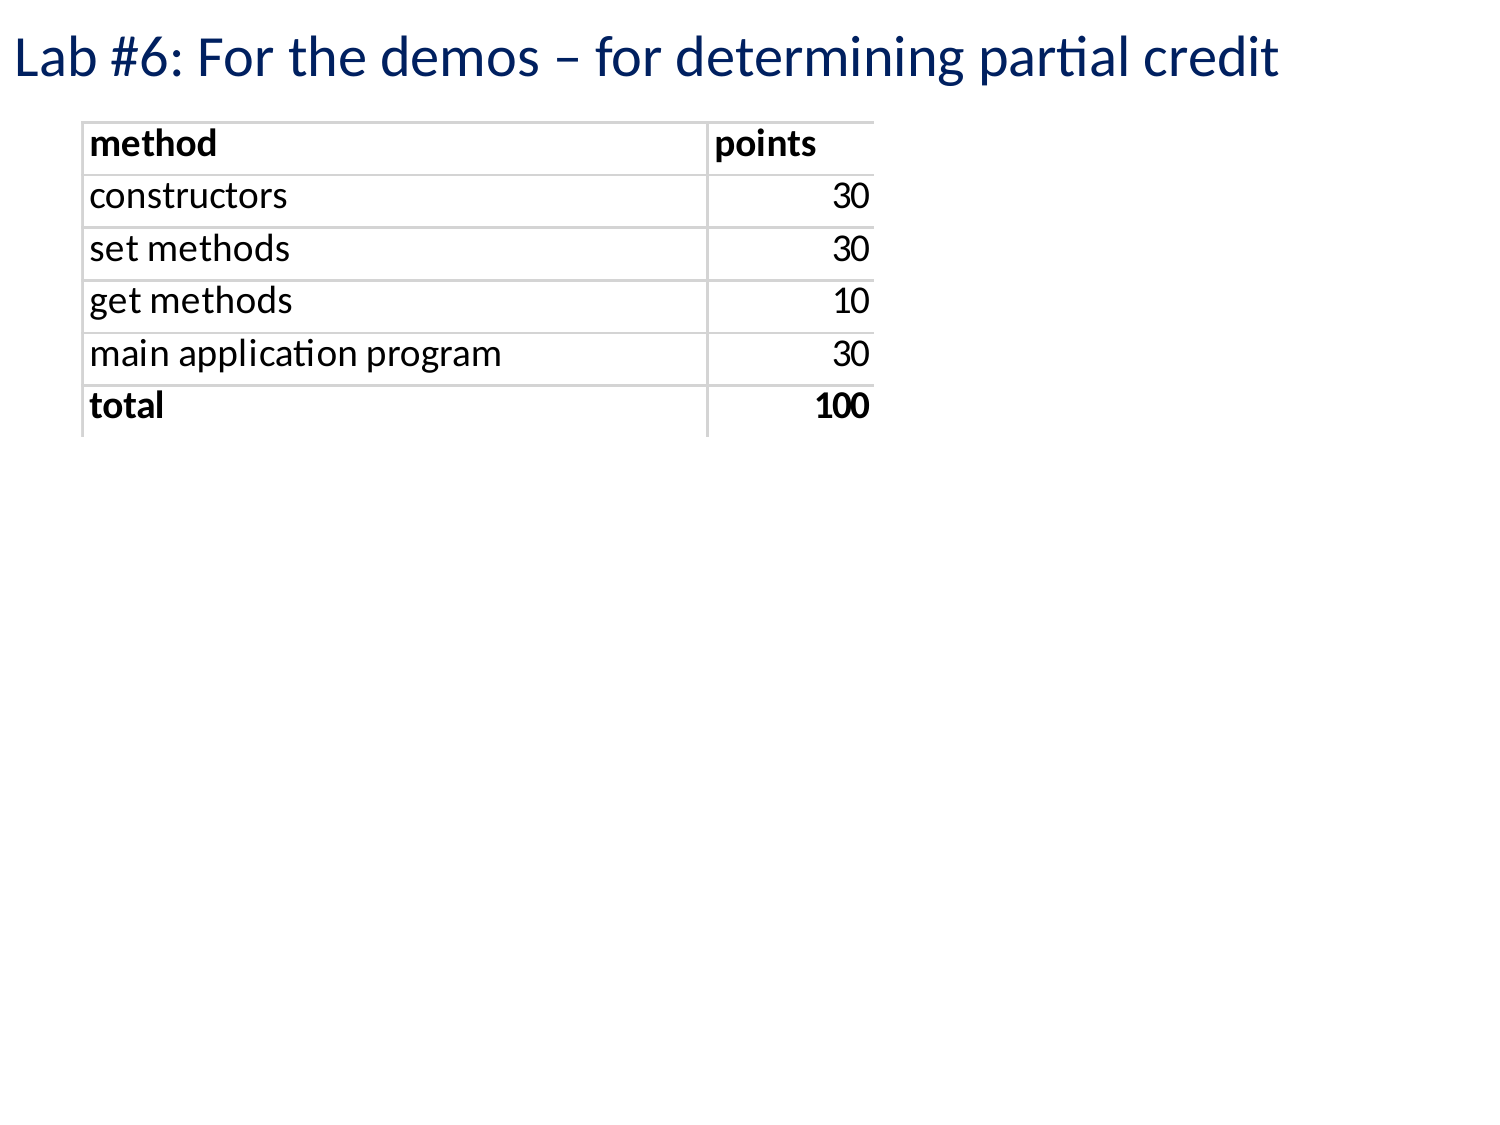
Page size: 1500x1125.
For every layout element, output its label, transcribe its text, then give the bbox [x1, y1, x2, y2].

picture [81, 121, 877, 440]
text_box Lab #6: For the demos – for determining partial credit [0, 10, 1335, 96]
